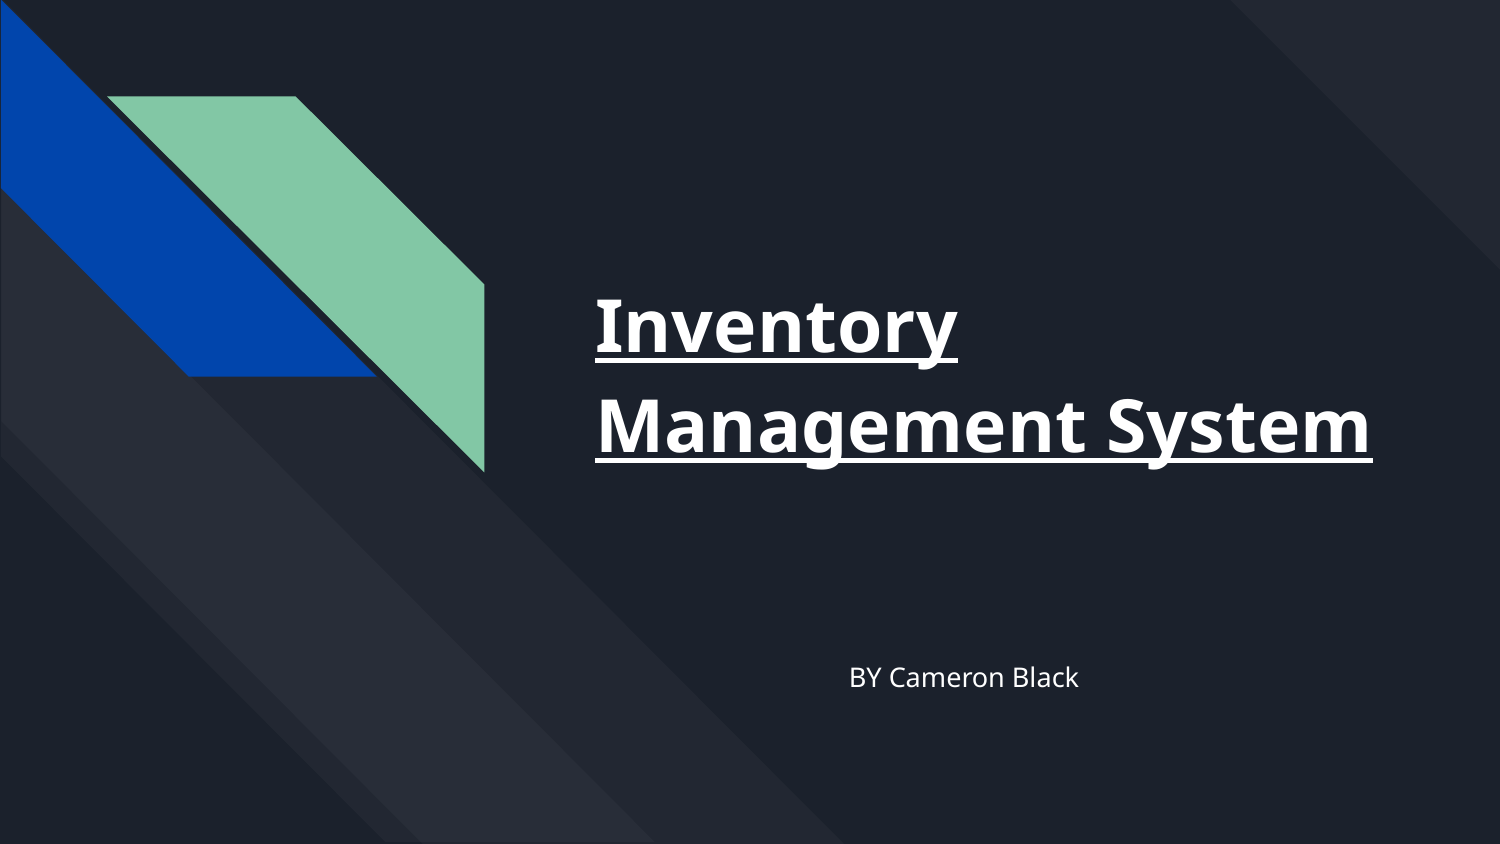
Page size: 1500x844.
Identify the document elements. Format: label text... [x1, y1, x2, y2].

title Inventory Management System [580, 258, 1404, 518]
subtitle BY Cameron Black [833, 643, 1404, 727]
